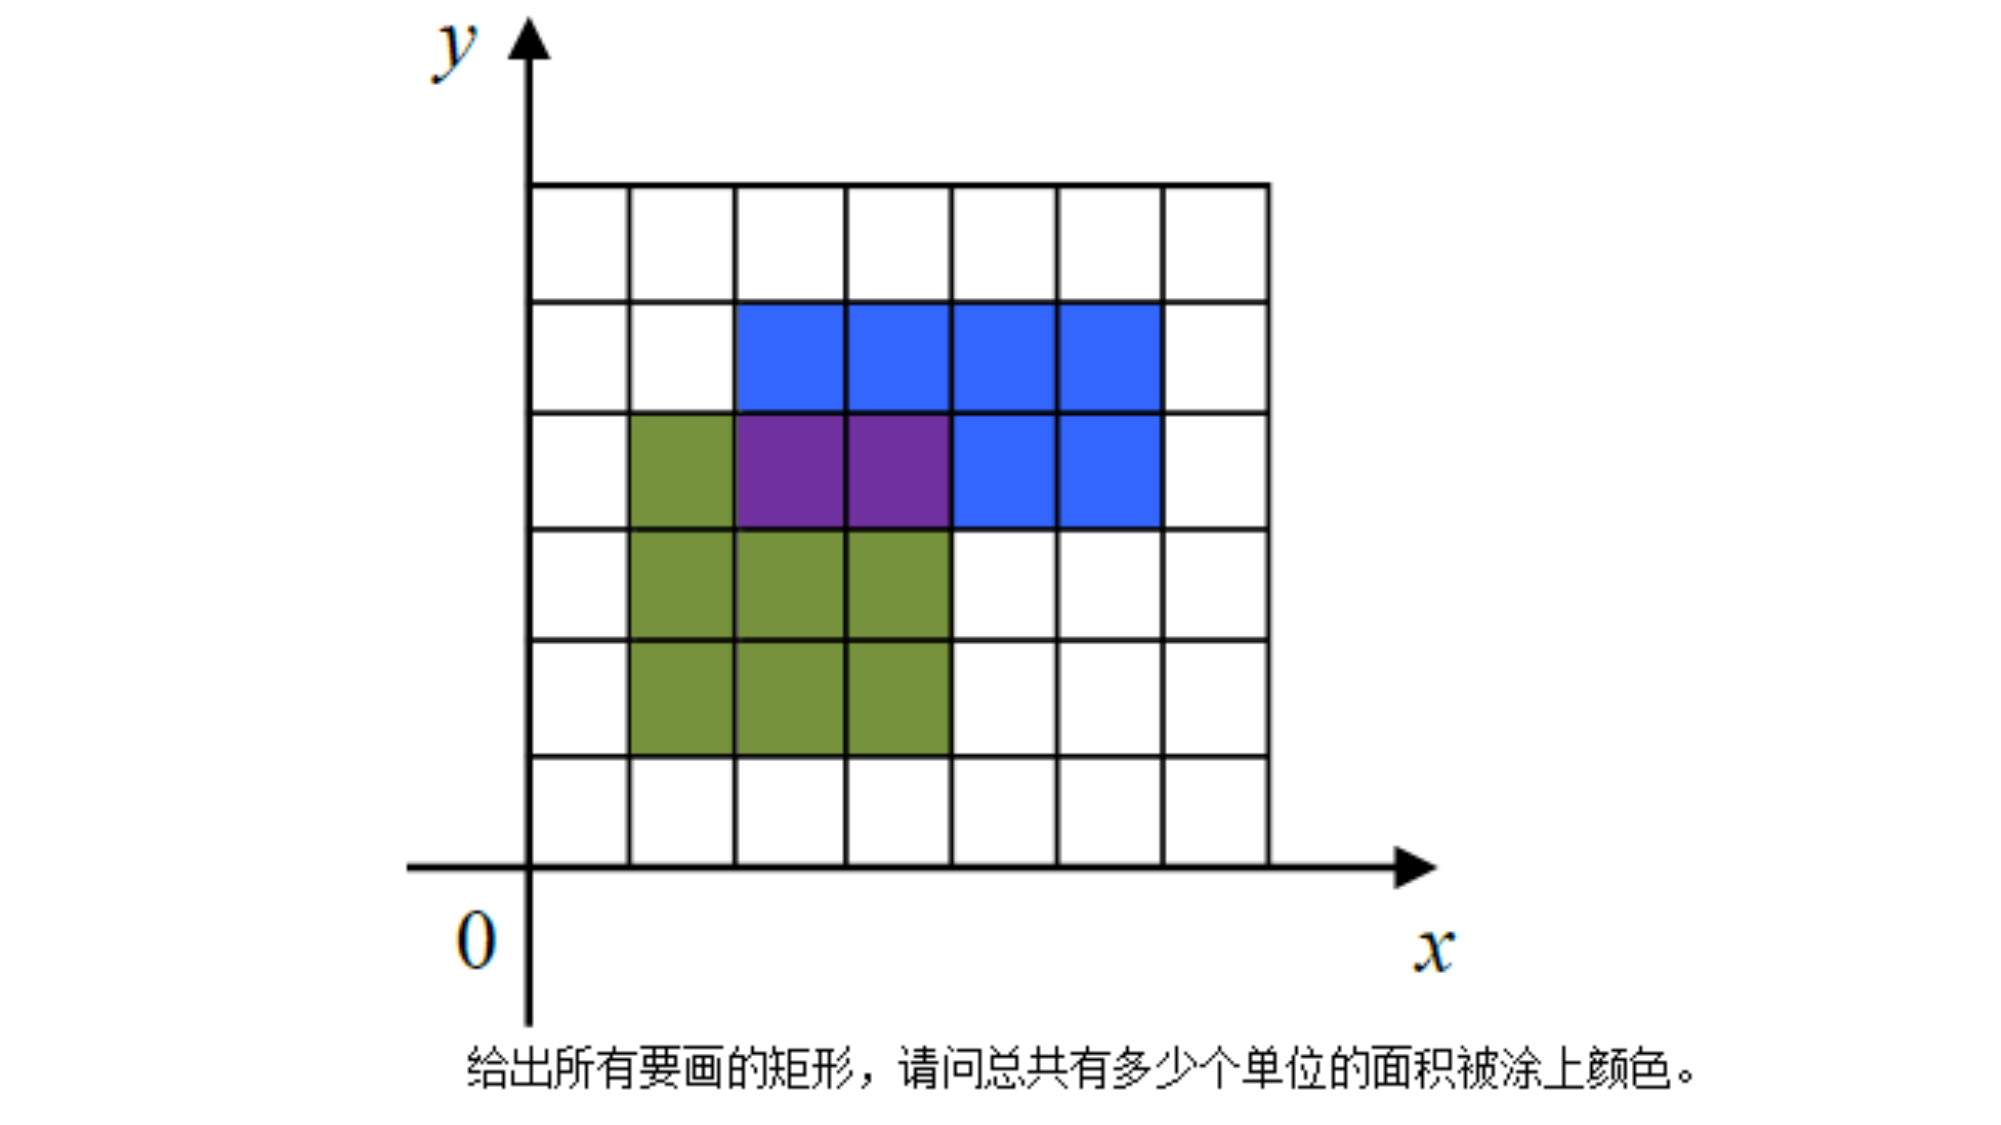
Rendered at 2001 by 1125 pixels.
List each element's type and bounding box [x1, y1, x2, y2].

picture [248, 0, 1717, 1099]
